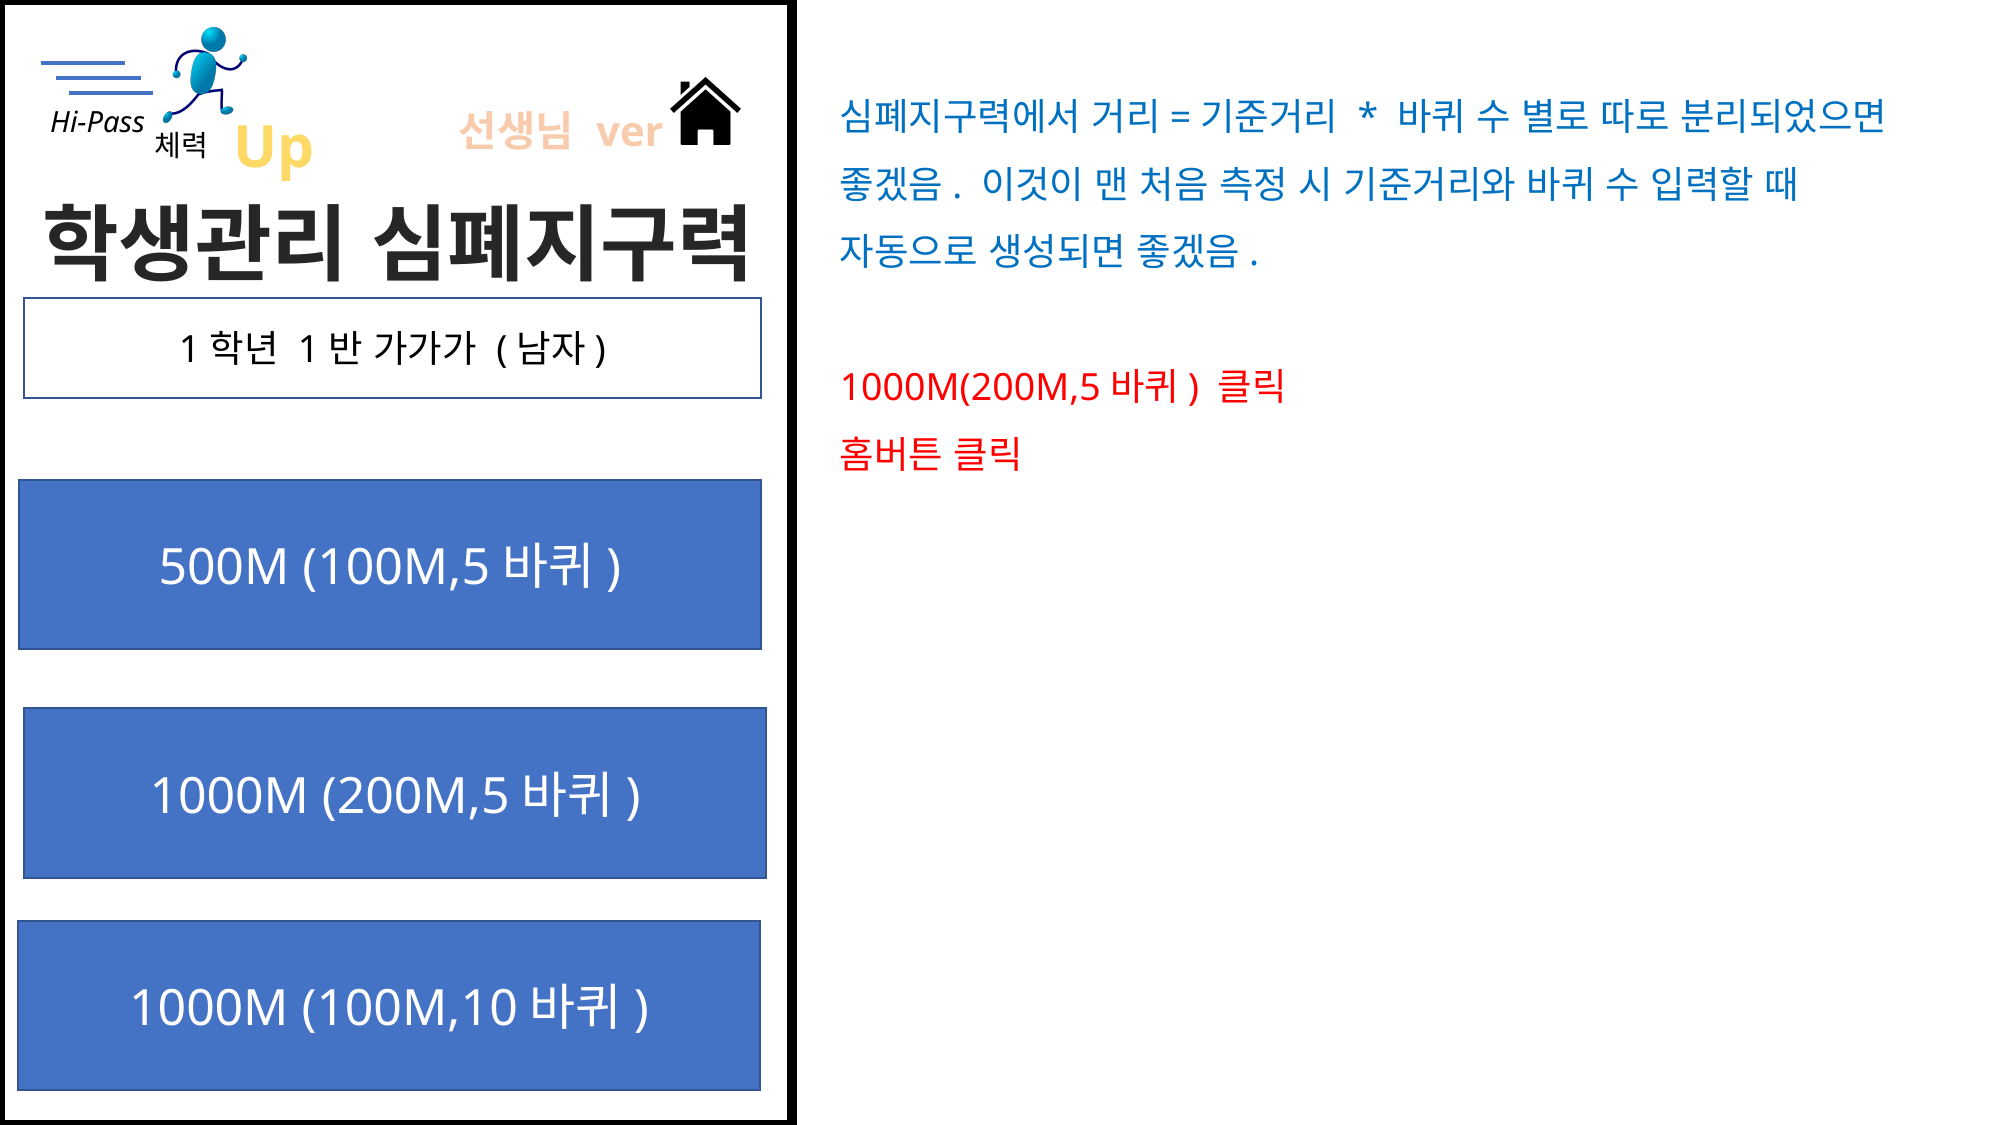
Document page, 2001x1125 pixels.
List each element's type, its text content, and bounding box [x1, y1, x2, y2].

text_box 1000M (100M,10바퀴) [17, 920, 761, 1091]
text_box 1000M (200M,5바퀴) [23, 707, 767, 879]
text_box 500M (100M,5바퀴) [18, 479, 762, 650]
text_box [35, 27, 331, 188]
text_box 학생관리 심폐지구력 [27, 183, 770, 299]
text_box [0, 0, 793, 1125]
text_box 1학년 1반 가가가 (남자) [23, 297, 762, 399]
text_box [433, 77, 741, 164]
text_box 심폐지구력에서 거리=기준거리 * 바퀴 수 별로 따로 분리되었으면 좋겠음. 이것이 맨 처음 측정 시 기준거리와 바퀴 수 입력할 때 자동으로 생성되면 좋겠음. 1000M(200M,5바퀴) 클릭 홈버튼 클릭 [825, 63, 1929, 483]
